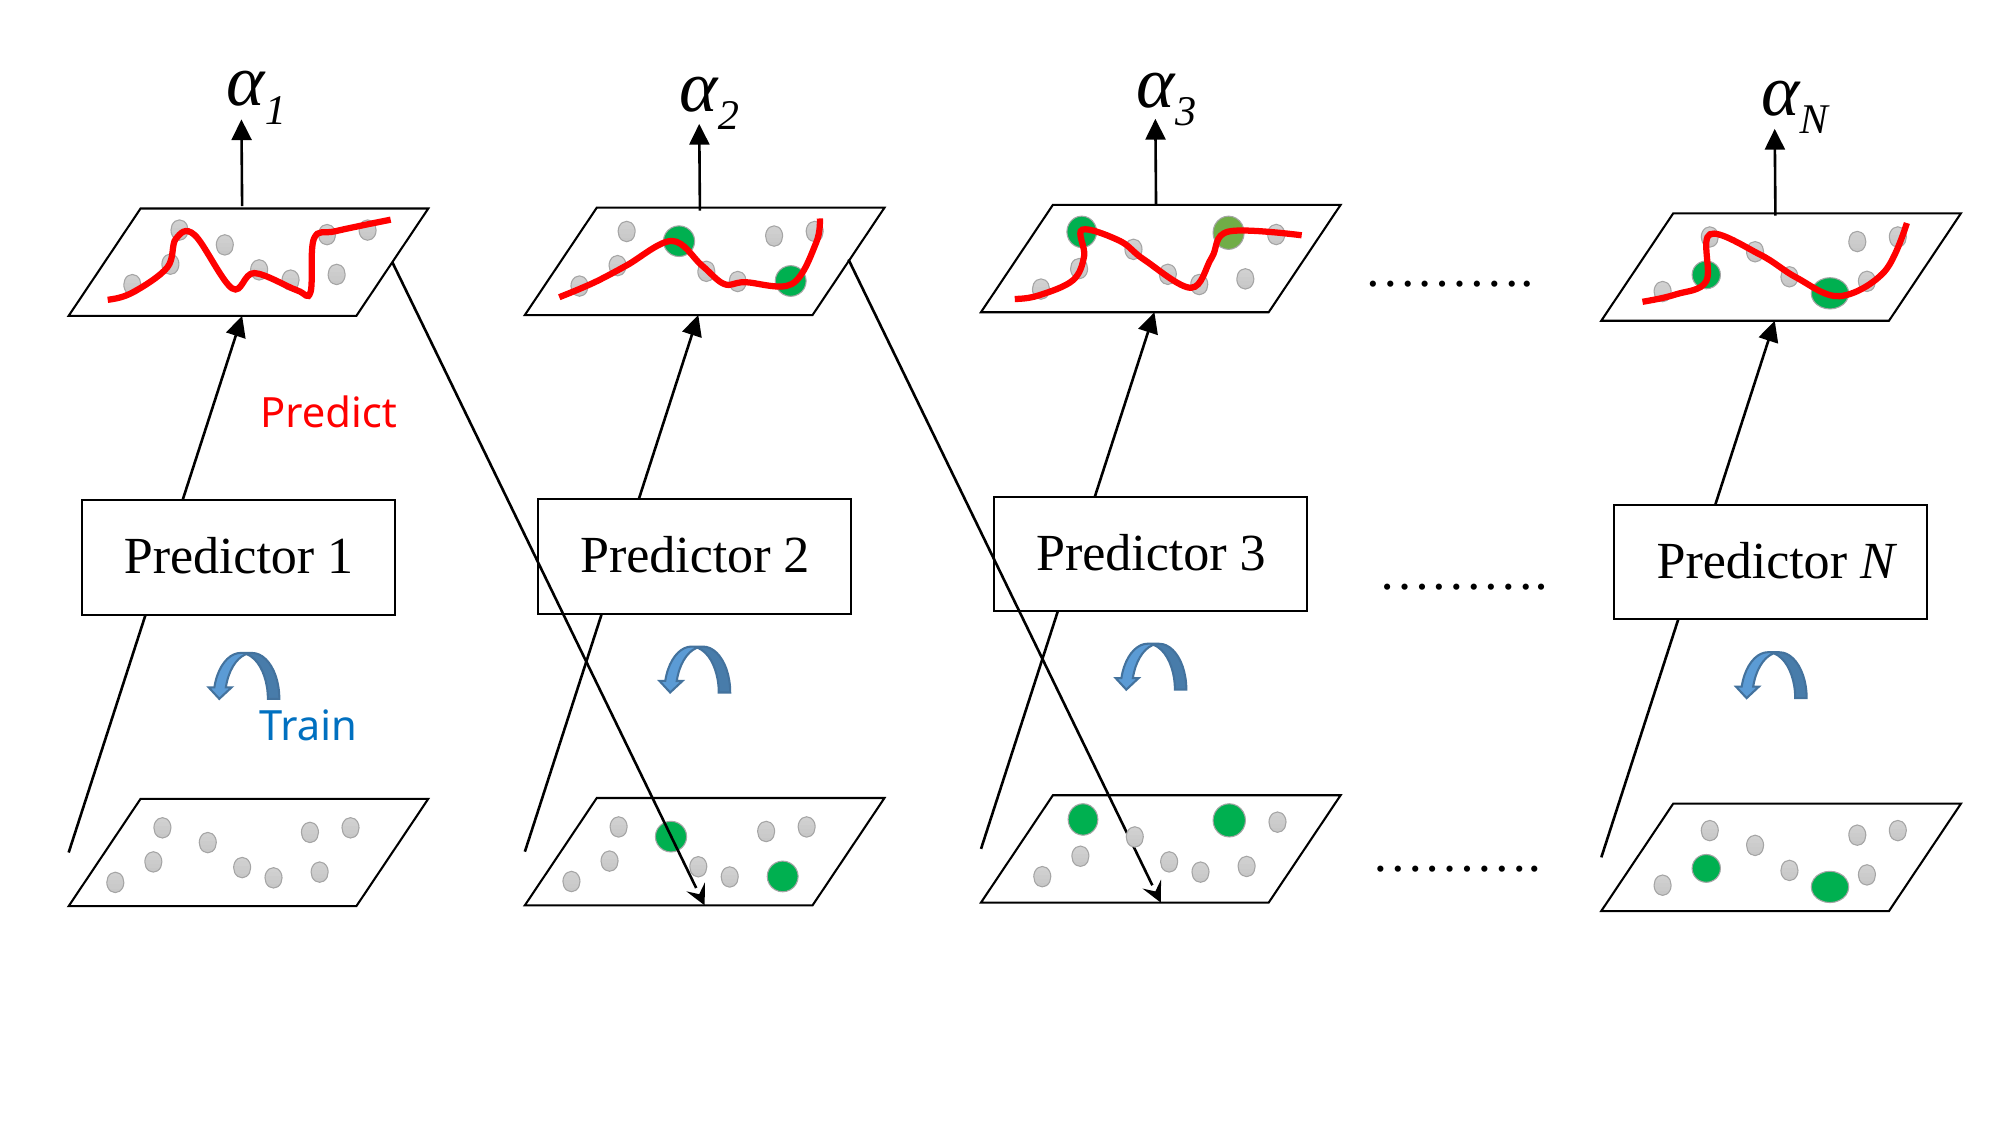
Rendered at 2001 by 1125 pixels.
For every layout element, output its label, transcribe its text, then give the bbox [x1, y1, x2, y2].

text_box [1848, 230, 1865, 240]
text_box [848, 259, 1017, 849]
text_box [251, 275, 266, 281]
text_box [1067, 803, 1099, 836]
text_box [1747, 240, 1765, 254]
text_box [1848, 824, 1867, 846]
text_box [689, 855, 708, 878]
text_box [1161, 642, 1188, 691]
text_box [1654, 877, 1672, 896]
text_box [242, 315, 249, 799]
text_box [697, 265, 713, 283]
text_box [233, 856, 252, 879]
text_box [1780, 270, 1798, 288]
text_box [1031, 278, 1051, 295]
text_box [170, 219, 189, 238]
text_box [249, 499, 392, 514]
text_box Predictor 2 [565, 513, 698, 591]
text_box [1857, 864, 1877, 886]
text_box [1810, 288, 1849, 310]
text_box [1862, 281, 1877, 293]
text_box [1161, 496, 1308, 510]
text_box [341, 817, 360, 839]
text_box [797, 816, 816, 838]
text_box [81, 499, 242, 616]
text_box [249, 592, 392, 616]
text_box [776, 274, 807, 297]
text_box [1700, 819, 1719, 842]
text_box [729, 284, 747, 293]
text_box Predictor 3 [1021, 510, 1154, 588]
text_box [264, 867, 283, 889]
text_box [1888, 819, 1907, 842]
text_box [106, 871, 125, 894]
text_box [654, 823, 676, 853]
text_box [1161, 588, 1308, 612]
text_box α1 [211, 25, 524, 140]
text_box [327, 263, 346, 286]
text_box [249, 651, 280, 691]
text_box [1070, 257, 1082, 277]
text_box ………. [1357, 811, 1669, 889]
text_box [319, 236, 336, 246]
text_box [1613, 504, 1774, 620]
text_box [1236, 268, 1255, 290]
text_box [161, 253, 170, 269]
text_box [666, 820, 688, 850]
text_box [66, 207, 431, 317]
text_box Train [249, 691, 392, 756]
text_box [1701, 279, 1721, 290]
text_box [617, 220, 636, 243]
text_box [215, 234, 234, 256]
text_box [657, 645, 698, 694]
text_box [608, 254, 627, 272]
text_box [522, 796, 852, 907]
text_box α2 [664, 31, 977, 146]
text_box [573, 289, 588, 297]
text_box [1782, 597, 1928, 620]
text_box [1036, 294, 1050, 300]
text_box Predictor 3 [1161, 510, 1333, 588]
text_box [705, 591, 848, 615]
text_box [144, 851, 163, 873]
text_box [1125, 826, 1144, 848]
text_box [1126, 238, 1143, 256]
text_box ………. [1363, 529, 1613, 608]
text_box [1691, 853, 1721, 883]
text_box [300, 821, 320, 844]
text_box [1599, 212, 1963, 322]
text_box [318, 223, 335, 231]
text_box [1774, 320, 1782, 804]
text_box [206, 651, 242, 701]
text_box [1113, 642, 1154, 692]
text_box [1160, 851, 1179, 873]
text_box [107, 218, 391, 302]
text_box [153, 817, 172, 839]
text_box [1017, 228, 1302, 300]
text_box Predictor 2 [705, 513, 848, 591]
text_box α3 [1121, 26, 1434, 142]
text_box [1268, 811, 1287, 833]
text_box Predict [249, 378, 392, 443]
text_box [1810, 870, 1850, 904]
text_box [600, 850, 619, 872]
text_box [570, 275, 589, 290]
text_box Predictor N [1641, 519, 1774, 597]
text_box [1237, 855, 1256, 878]
text_box [1017, 496, 1154, 612]
text_box [1782, 504, 1928, 519]
text_box αN [1746, 35, 2000, 150]
text_box [66, 797, 394, 908]
text_box [1270, 240, 1284, 246]
text_box [1642, 222, 1908, 303]
text_box [1071, 845, 1090, 868]
text_box [358, 225, 377, 241]
text_box [1782, 651, 1808, 700]
text_box [562, 870, 581, 893]
text_box [360, 219, 373, 224]
text_box [979, 794, 1343, 904]
text_box [1212, 803, 1247, 838]
text_box Predictor 1 [249, 514, 392, 592]
text_box [766, 860, 799, 893]
text_box [1700, 226, 1719, 247]
text_box [720, 866, 739, 888]
text_box [705, 498, 848, 513]
text_box [609, 816, 628, 838]
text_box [698, 315, 705, 798]
text_box [1033, 865, 1052, 888]
text_box [1900, 232, 1907, 248]
text_box [561, 218, 822, 299]
text_box [1191, 861, 1210, 883]
text_box [705, 645, 732, 694]
text_box [1691, 260, 1706, 285]
text_box [198, 831, 217, 854]
text_box [1212, 215, 1245, 242]
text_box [392, 262, 561, 852]
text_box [1154, 312, 1161, 796]
text_box [1780, 859, 1799, 882]
text_box [1268, 223, 1285, 232]
text_box [559, 206, 887, 317]
text_box [1066, 215, 1097, 249]
text_box [1599, 802, 1963, 913]
text_box [662, 225, 696, 251]
text_box [123, 273, 142, 293]
text_box ………. [1349, 226, 1661, 304]
text_box [1733, 651, 1774, 700]
text_box Predictor 1 [109, 514, 242, 592]
text_box [757, 820, 776, 843]
text_box [1015, 203, 1343, 314]
text_box [765, 225, 781, 234]
text_box [310, 861, 329, 883]
text_box [1661, 298, 1670, 303]
text_box Predictor N [1782, 519, 1954, 597]
text_box [1661, 280, 1672, 296]
text_box [561, 498, 698, 615]
text_box [819, 225, 824, 241]
text_box [1158, 272, 1174, 286]
text_box [1191, 276, 1209, 296]
text_box [1746, 834, 1765, 857]
